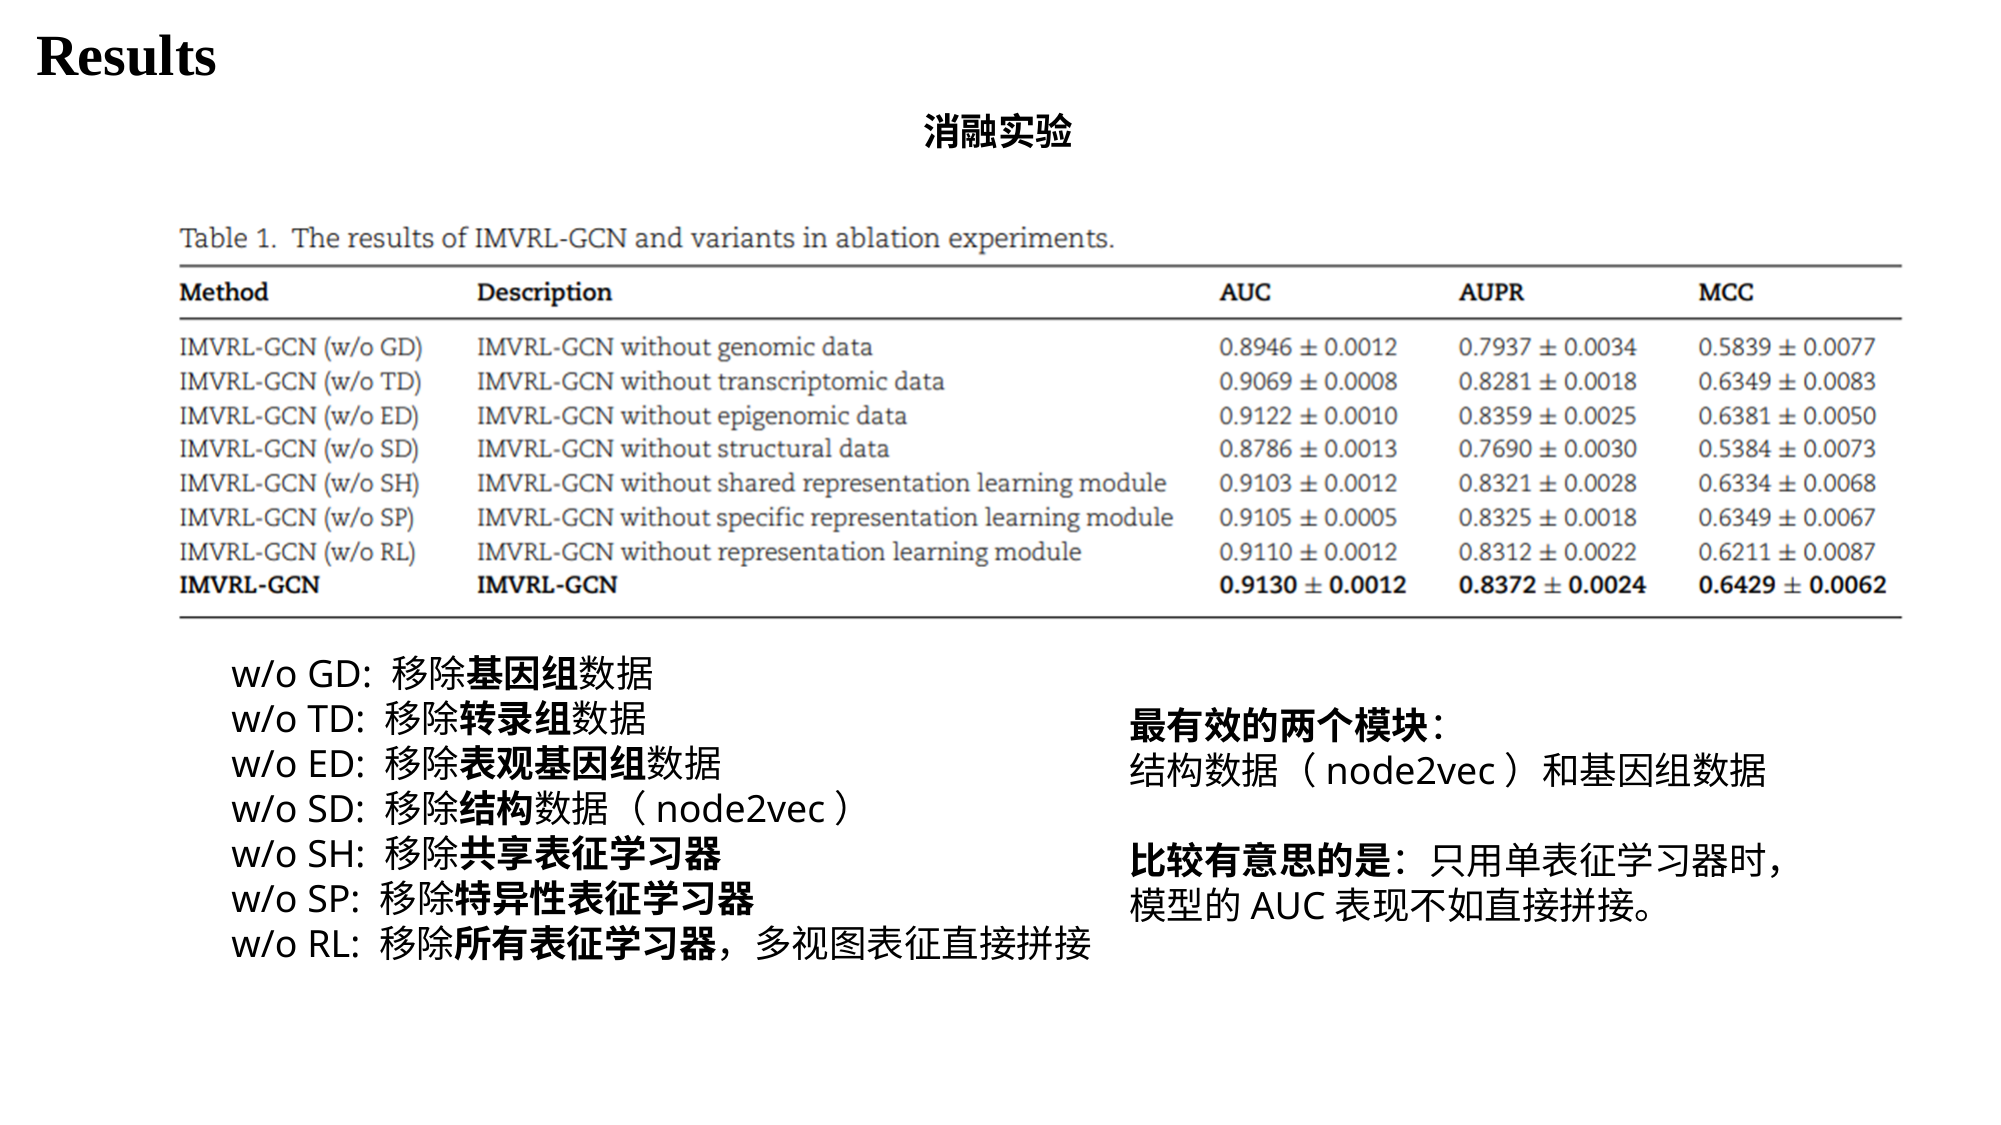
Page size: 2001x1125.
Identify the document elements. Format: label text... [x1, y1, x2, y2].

text_box Results [21, 9, 900, 95]
text_box 最有效的两个模块： 结构数据（node2vec）和基因组数据 比较有意思的是：只用单表征学习器时，模型的AUC表现不如直接拼接。 [1114, 694, 1838, 935]
text_box w/o GD: 移除基因组数据 w/o TD: 移除转录组数据 w/o ED: 移除表观基因组数据 w/o SD: 移除结构数据（node2vec） w/o SH: 移除共享表征学习器 w/o SP: 移除特异性表征学习器 w/o RL: 移除所有表征学习器，多视图表征直接拼接 [216, 643, 1161, 973]
text_box 消融实验 [908, 100, 1215, 161]
picture [145, 205, 1925, 643]
